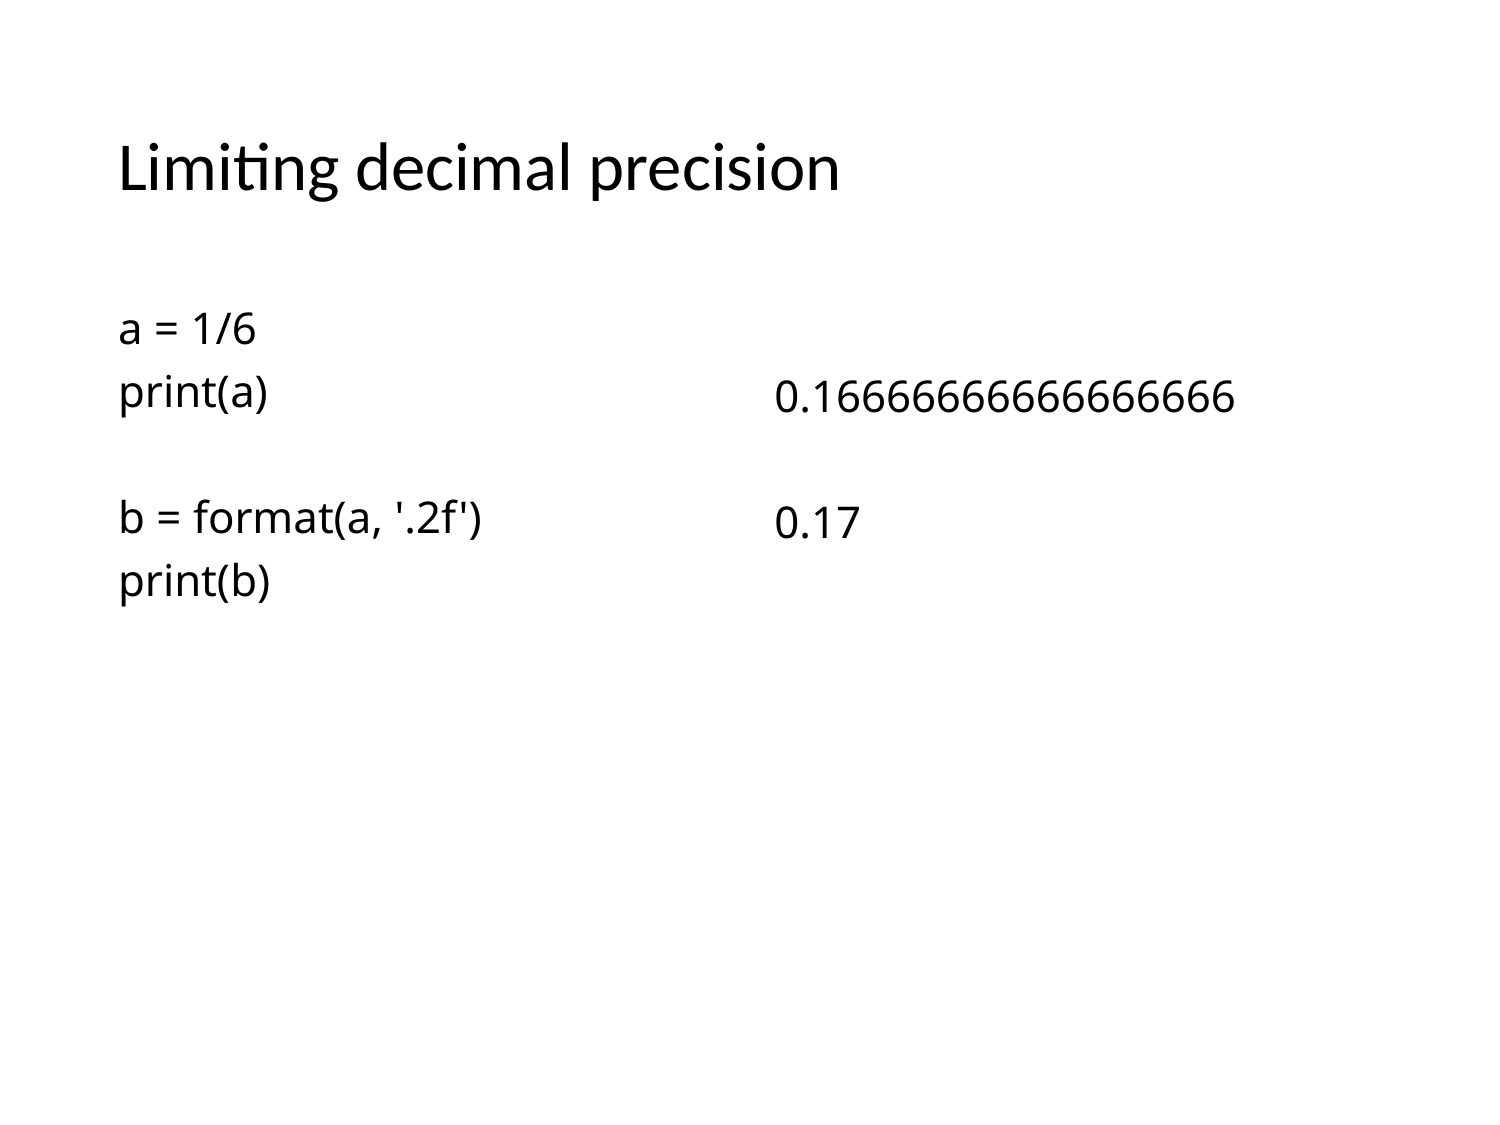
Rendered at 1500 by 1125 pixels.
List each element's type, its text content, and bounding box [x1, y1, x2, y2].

list a = 1/6 print(a) b = format(a, '.2f') print(b) [103, 299, 741, 1014]
list 0.16666666666666666 0.17 [759, 299, 1397, 1014]
title Limiting decimal precision [103, 59, 1397, 278]
